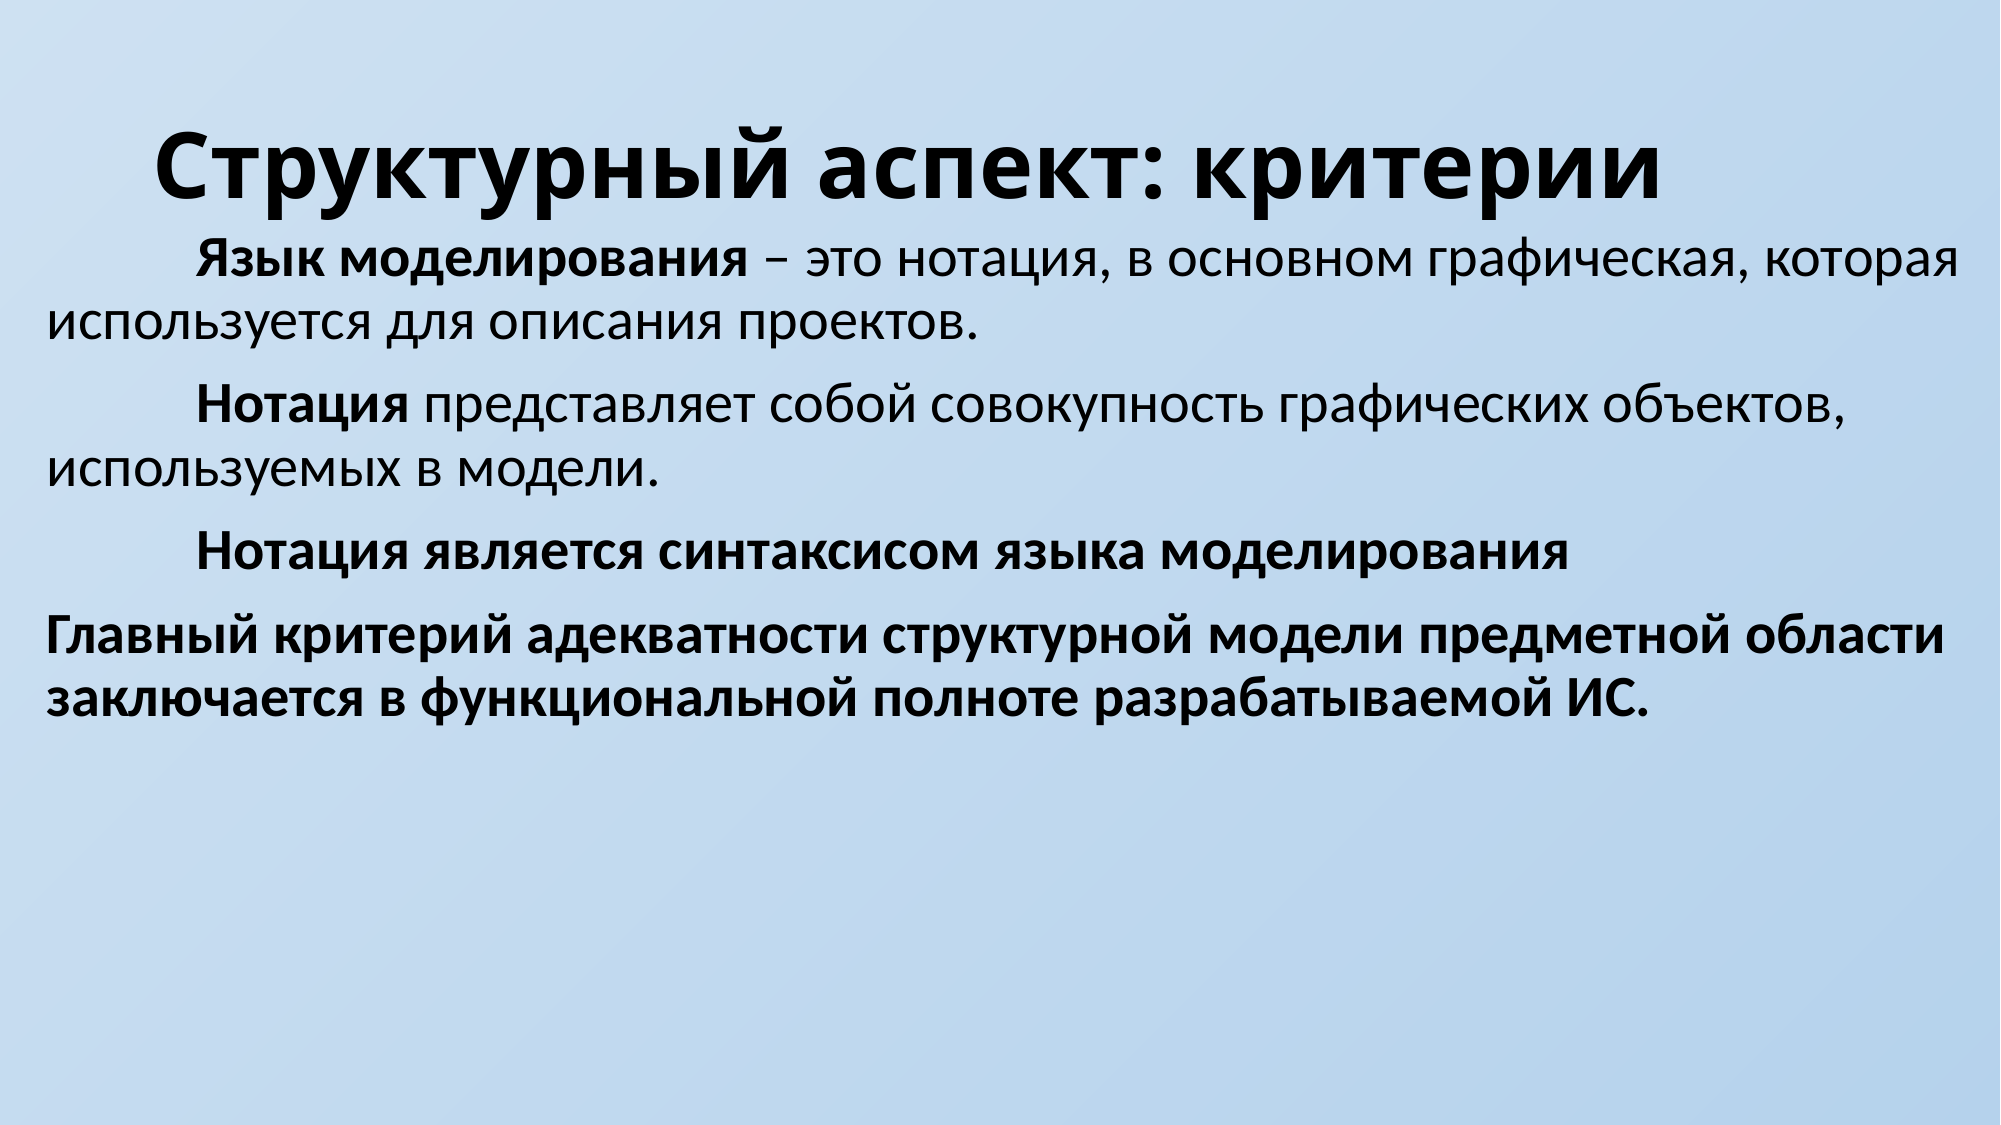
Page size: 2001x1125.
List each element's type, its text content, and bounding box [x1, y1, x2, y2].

title Структурный аспект: критерии [137, 59, 1863, 218]
list Язык моделирования – это нотация, в основном графическая, которая используется для описания проектов. Нотация представляет собой совокупность графических объектов, используемых в модели. Нотация является синтаксисом языка моделирования Главный критерий адекватности структурной модели предметной области заключается в функциональной полноте разрабатываемой ИС. [31, 218, 1979, 1095]
